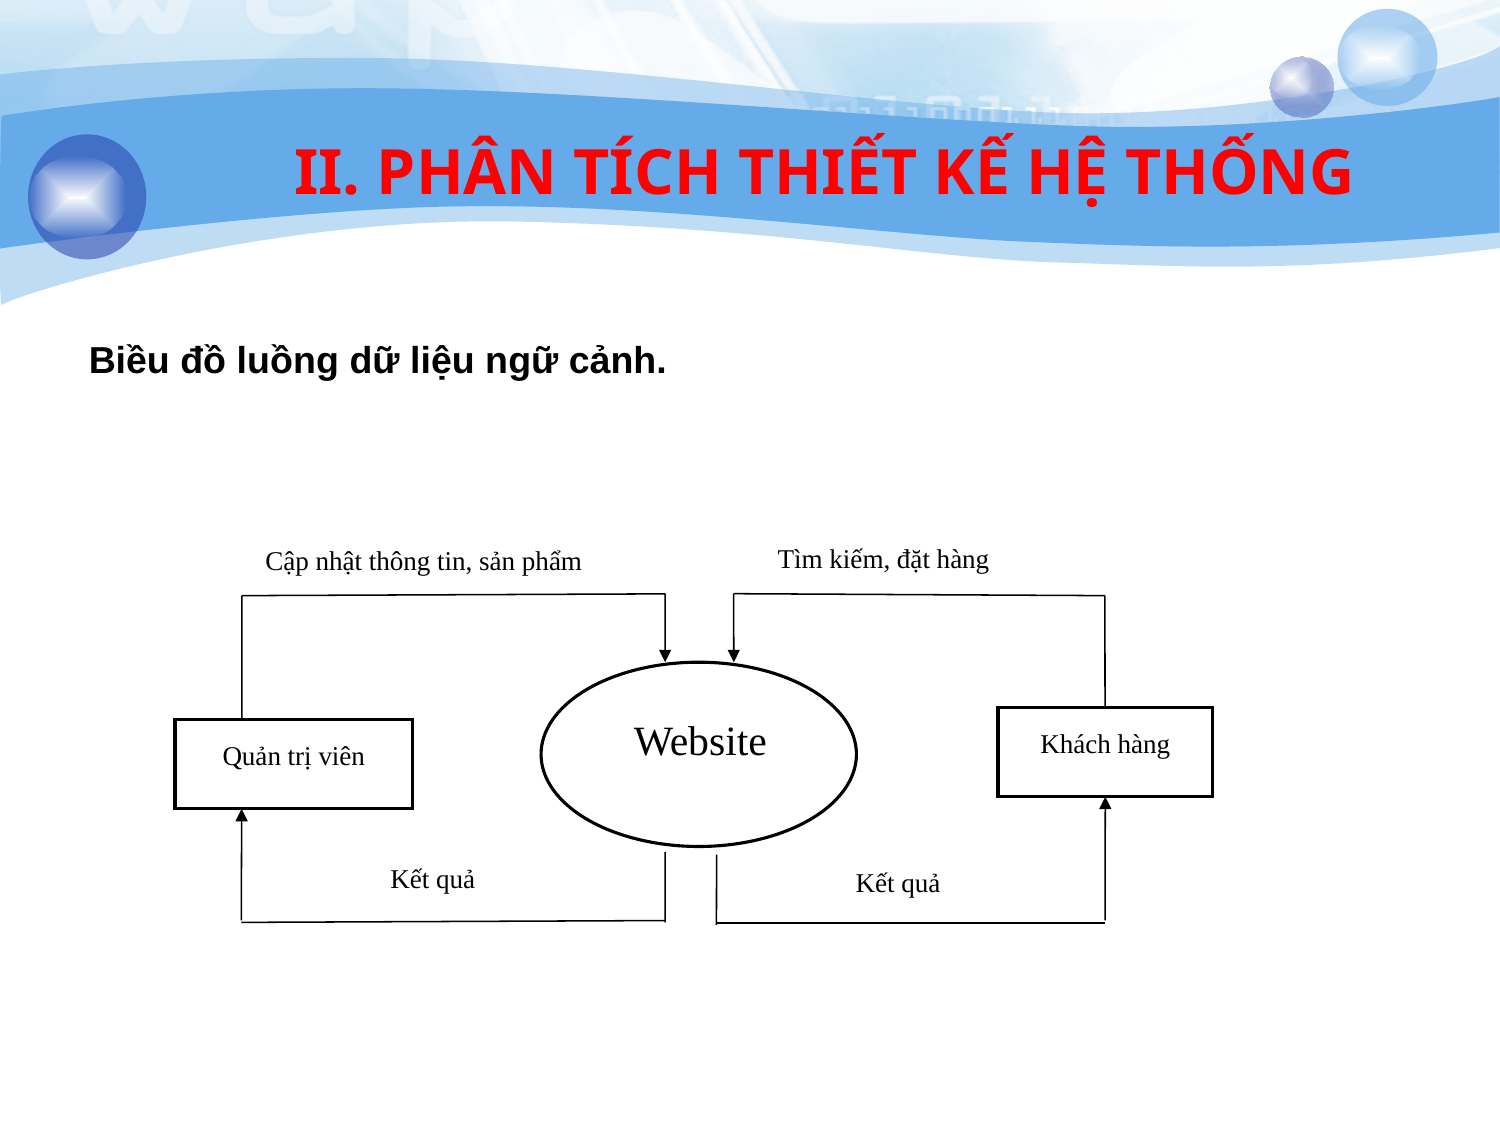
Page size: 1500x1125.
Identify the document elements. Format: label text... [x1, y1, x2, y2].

text_box II. PHÂN TÍCH THIẾT KẾ HỆ THỐNG [74, 125, 1500, 215]
text_box Biều đồ luồng dữ liệu ngữ cảnh. [0, 324, 768, 390]
picture [0, 0, 1500, 113]
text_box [174, 521, 1213, 926]
